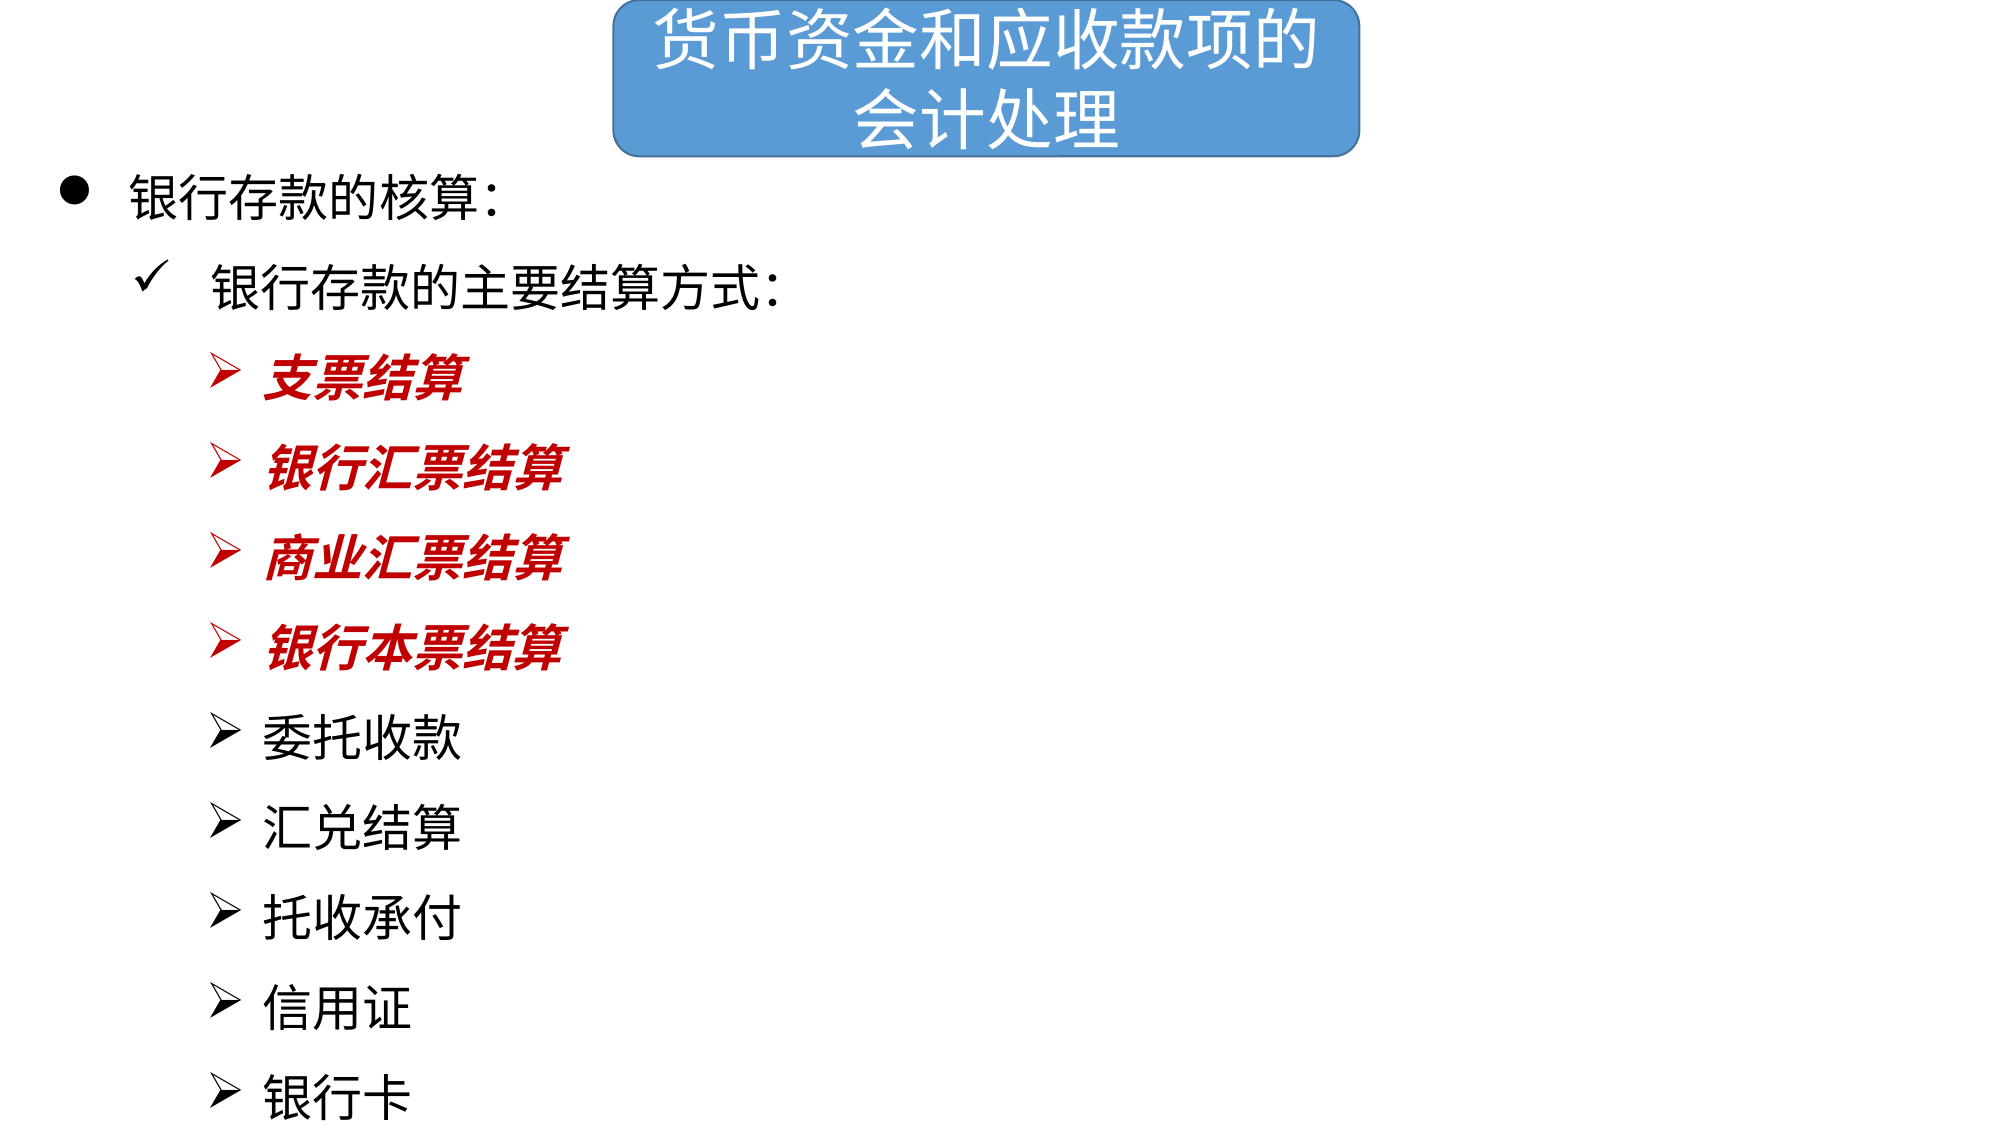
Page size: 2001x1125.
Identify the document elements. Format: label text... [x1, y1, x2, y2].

text_box 银行存款的核算： 银行存款的主要结算方式： 支票结算 银行汇票结算 商业汇票结算 银行本票结算 委托收款 汇兑结算 托收承付 信用证 银行卡 [41, 129, 1943, 1125]
text_box 货币资金和应收款项的会计处理 [612, 0, 1361, 129]
